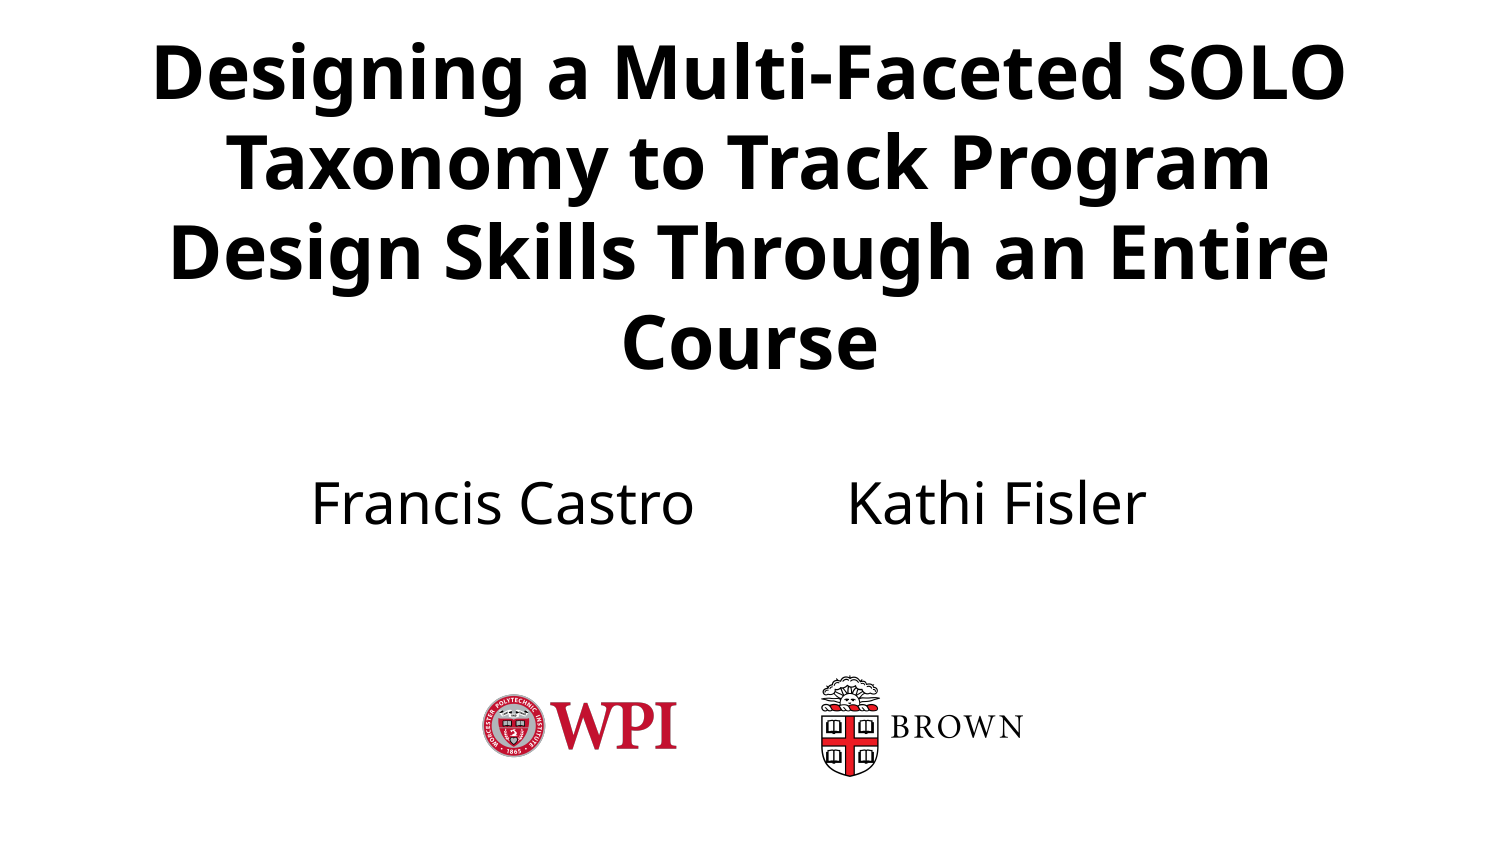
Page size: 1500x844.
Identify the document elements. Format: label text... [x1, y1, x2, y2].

picture [476, 647, 679, 805]
picture [820, 675, 1024, 777]
subtitle Kathi Fisler [775, 450, 1219, 558]
subtitle Francis Castro [281, 450, 725, 558]
title Designing a Multi-Faceted SOLO Taxonomy to Track Program Design Skills Through an Entire Course [105, 102, 1395, 400]
